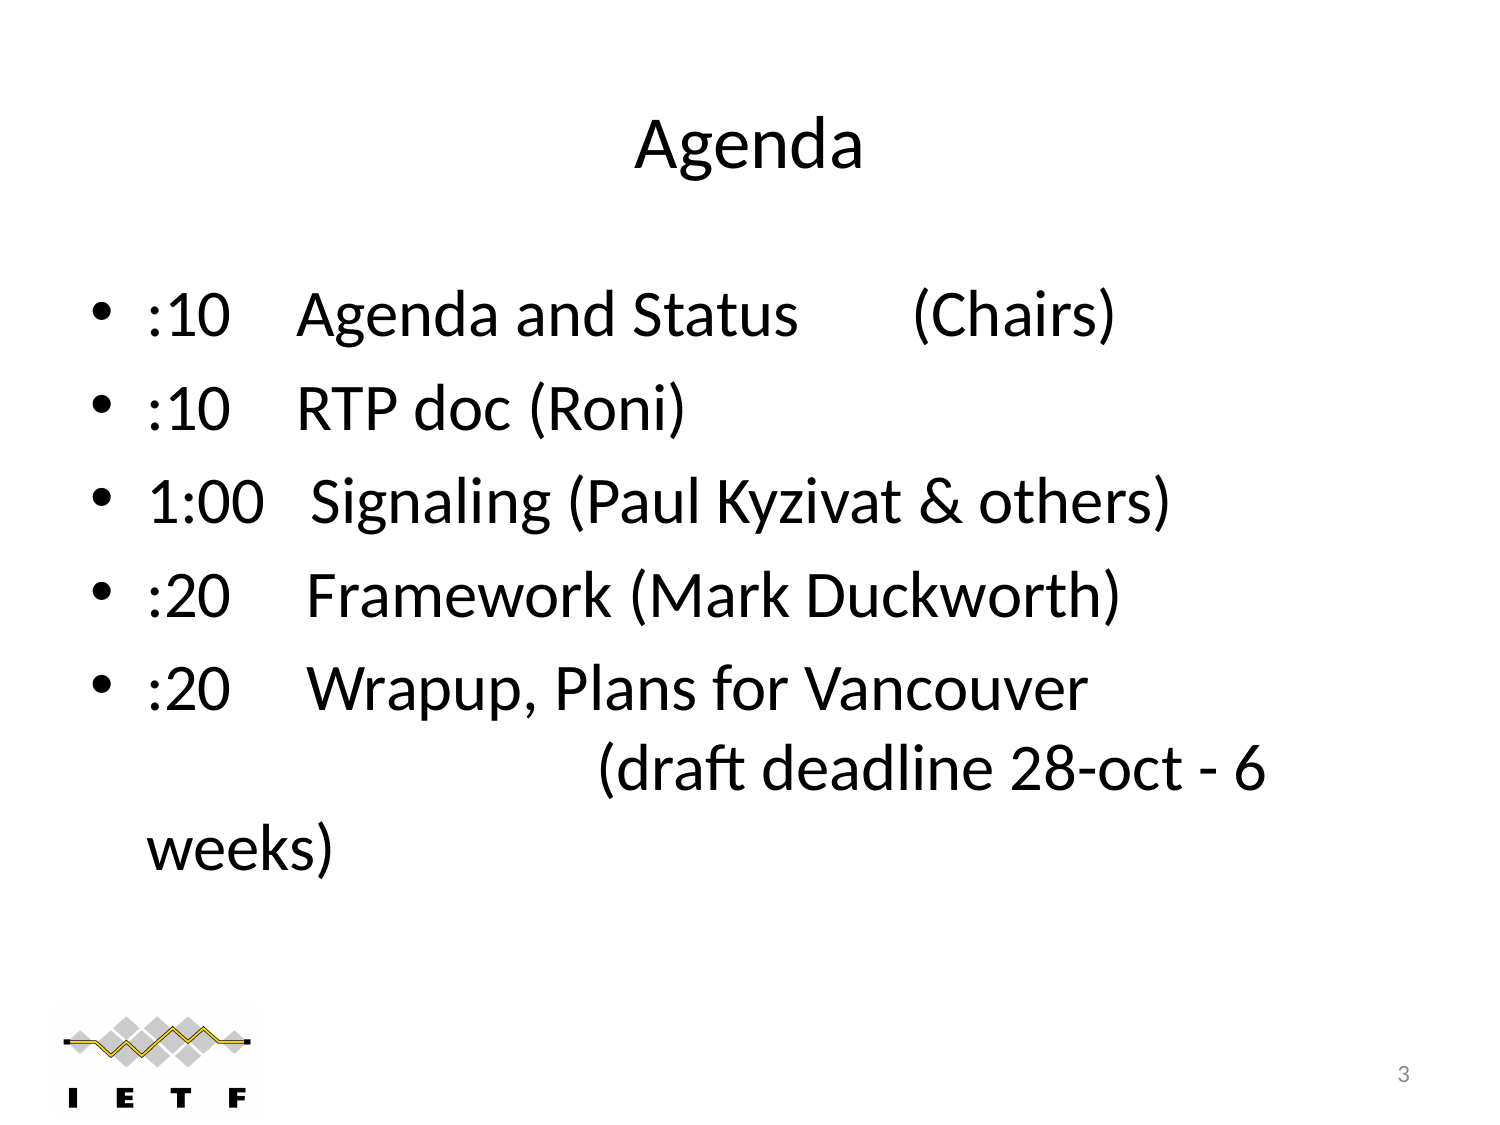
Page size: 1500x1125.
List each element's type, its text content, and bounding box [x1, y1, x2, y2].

title Agenda [75, 45, 1425, 233]
slide_number 3 [1074, 1042, 1425, 1103]
list :10 Agenda and Status (Chairs) :10 RTP doc (Roni) 1:00 Signaling (Paul Kyzivat & others) :20 Framework (Mark Duckworth) :20 Wrapup, Plans for Vancouver (draft deadline 28-oct - 6 weeks) [75, 262, 1425, 1005]
picture [53, 1004, 261, 1116]
